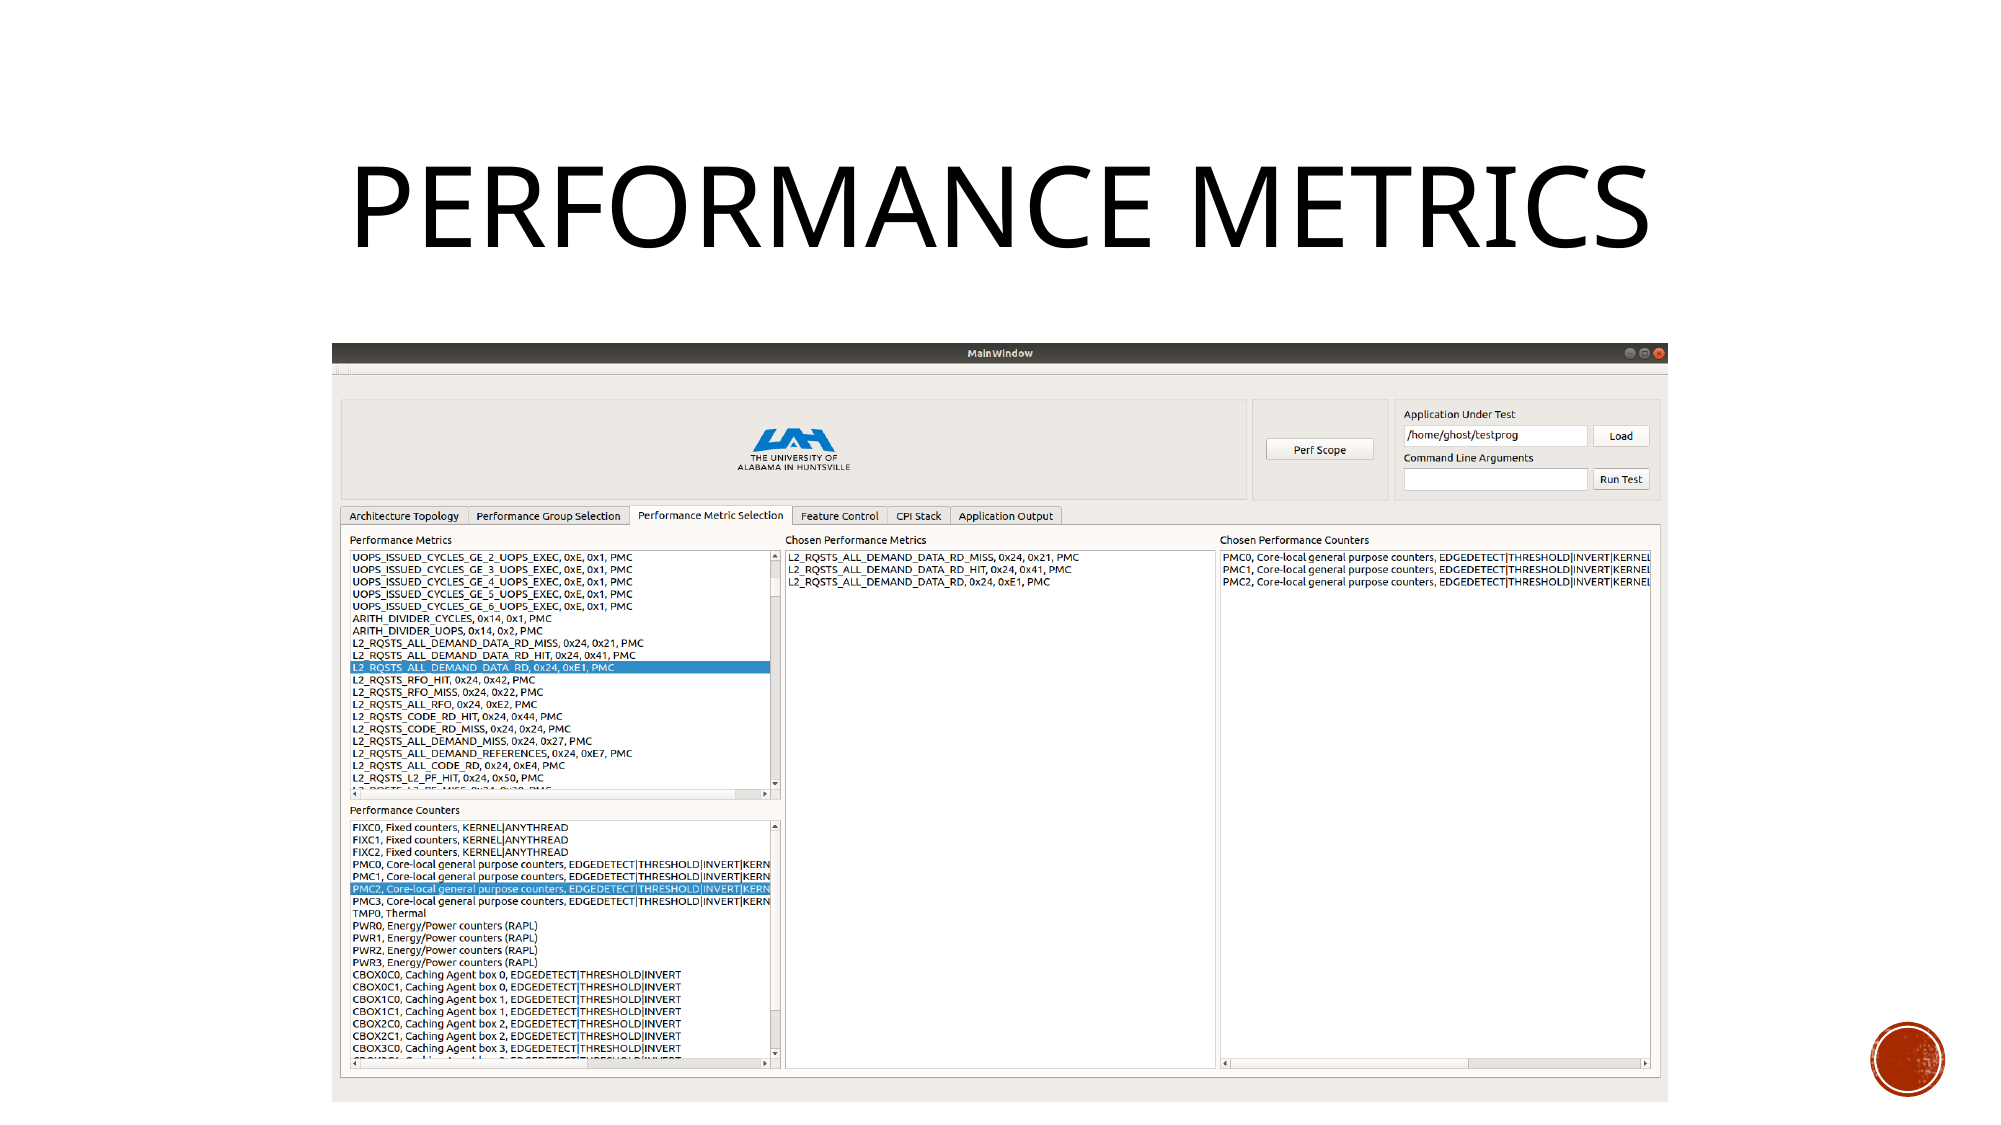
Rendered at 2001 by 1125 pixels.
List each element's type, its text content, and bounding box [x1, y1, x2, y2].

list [336, 346, 1664, 1100]
title Performance Metrics [175, 79, 1826, 344]
